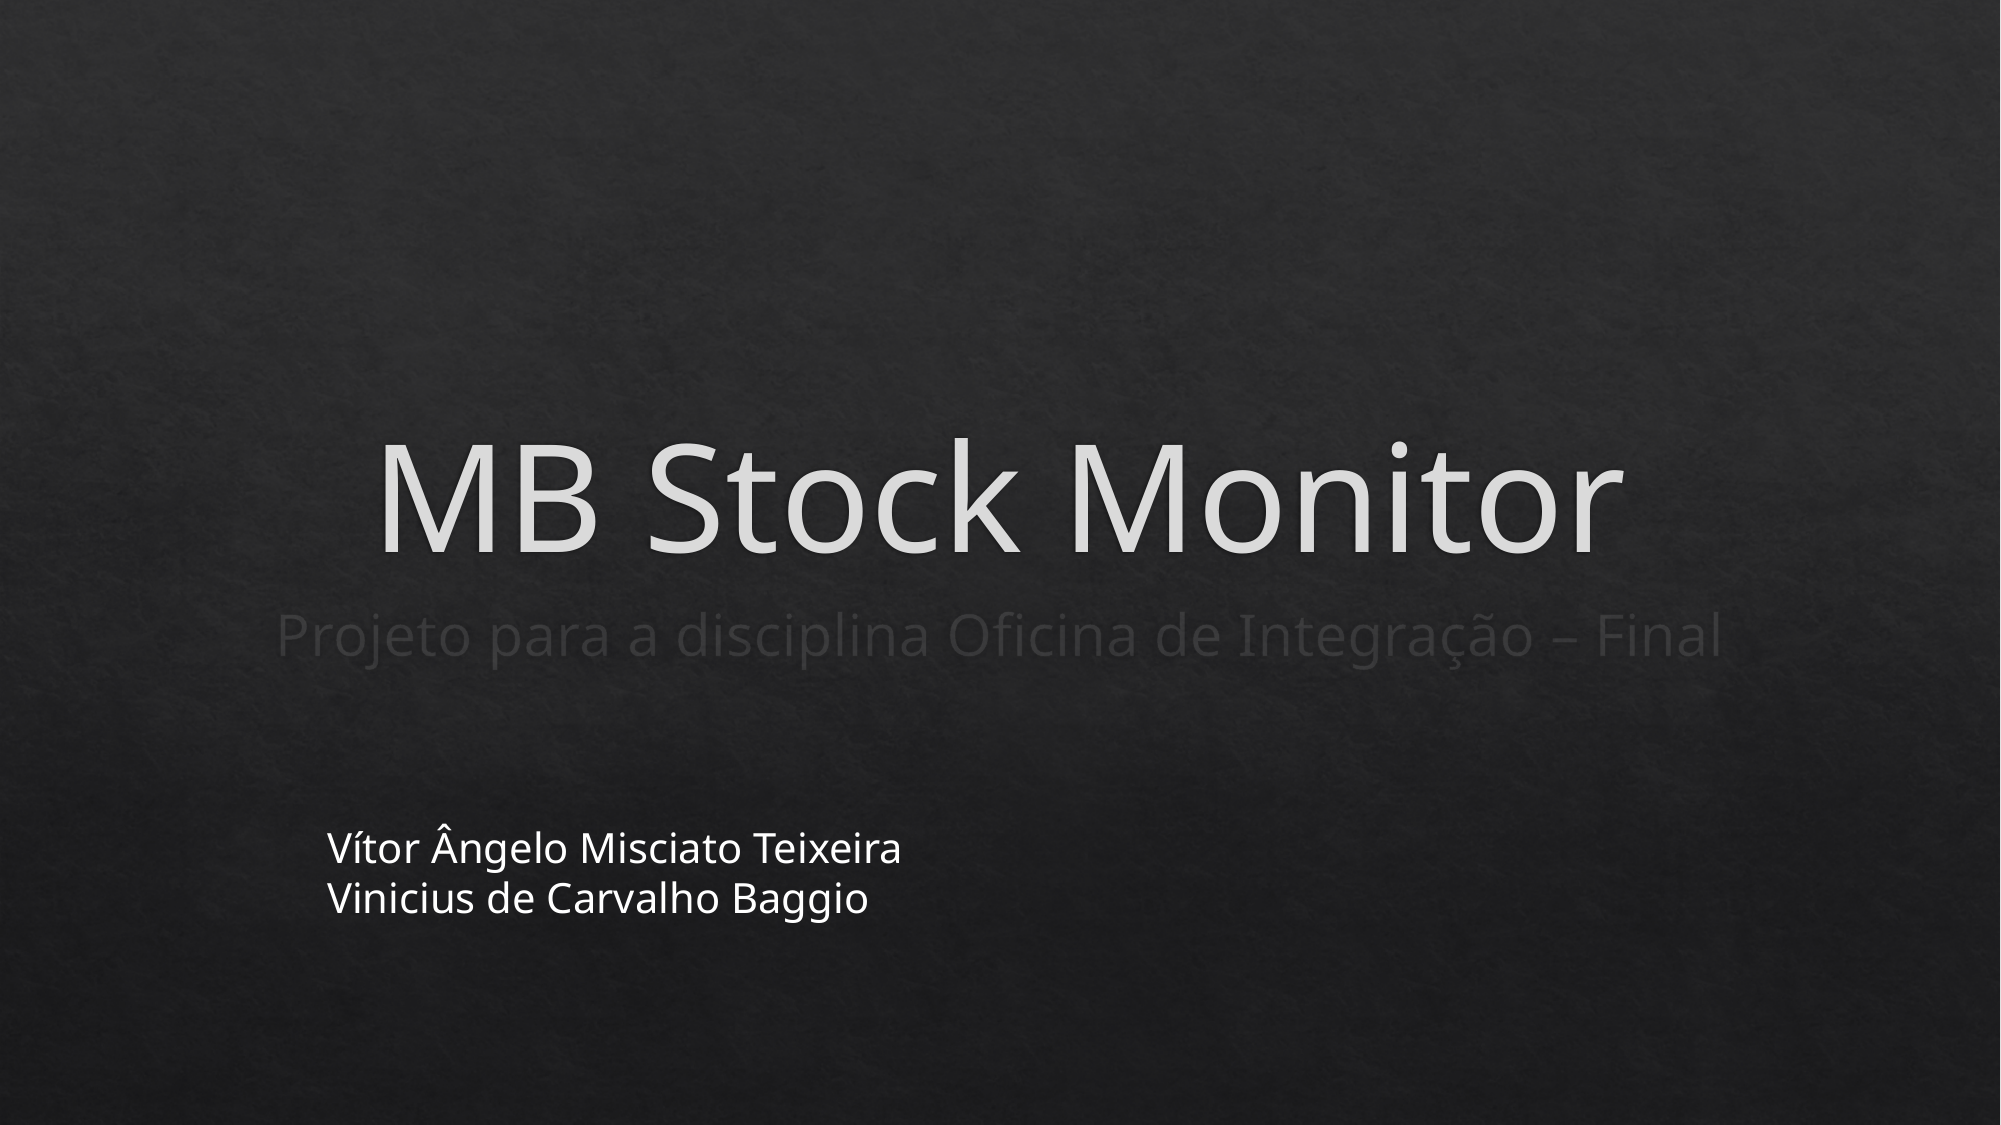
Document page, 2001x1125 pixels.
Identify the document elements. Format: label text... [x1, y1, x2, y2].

title MB Stock Monitor [224, 290, 1774, 587]
subtitle Projeto para a disciplina Oficina de Integração – Final [224, 590, 1774, 763]
text_box Vítor Ângelo Misciato Teixeira Vinicius de Carvalho Baggio [312, 814, 1102, 930]
